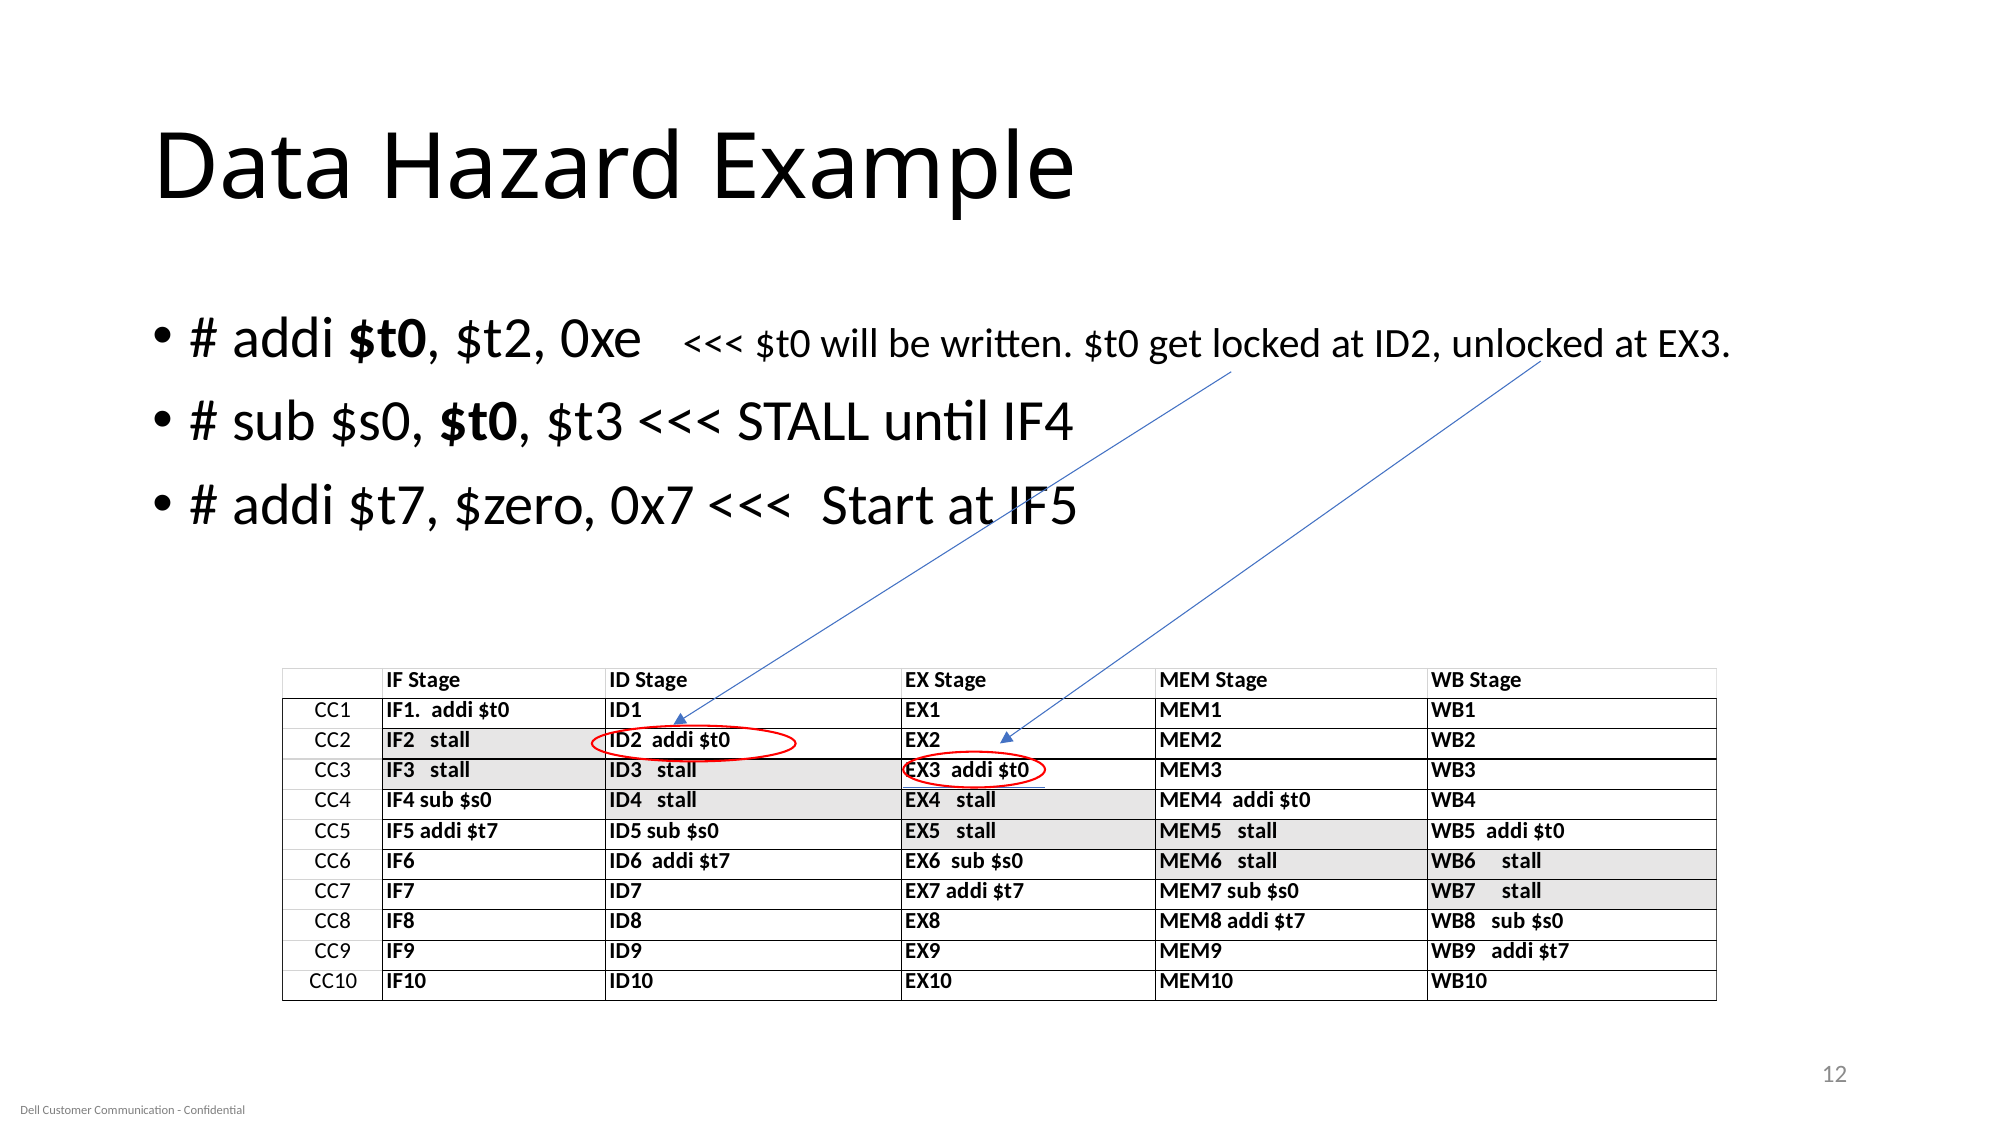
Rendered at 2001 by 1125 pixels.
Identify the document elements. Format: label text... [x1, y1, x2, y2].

title Data Hazard Example [137, 59, 1863, 278]
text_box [282, 667, 1718, 1002]
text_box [673, 371, 999, 725]
list # addi $t0, $t2, 0xe <<< $t0 will be written. $t0 get locked at ID2, unlocked at EX3. # sub $s0, $t0, $t3 <<< STALL until IF4 # addi $t7, $zero, 0x7 <<< Start at IF5 [137, 299, 1863, 1014]
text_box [999, 361, 1541, 744]
slide_number 12 [1412, 1042, 1863, 1103]
